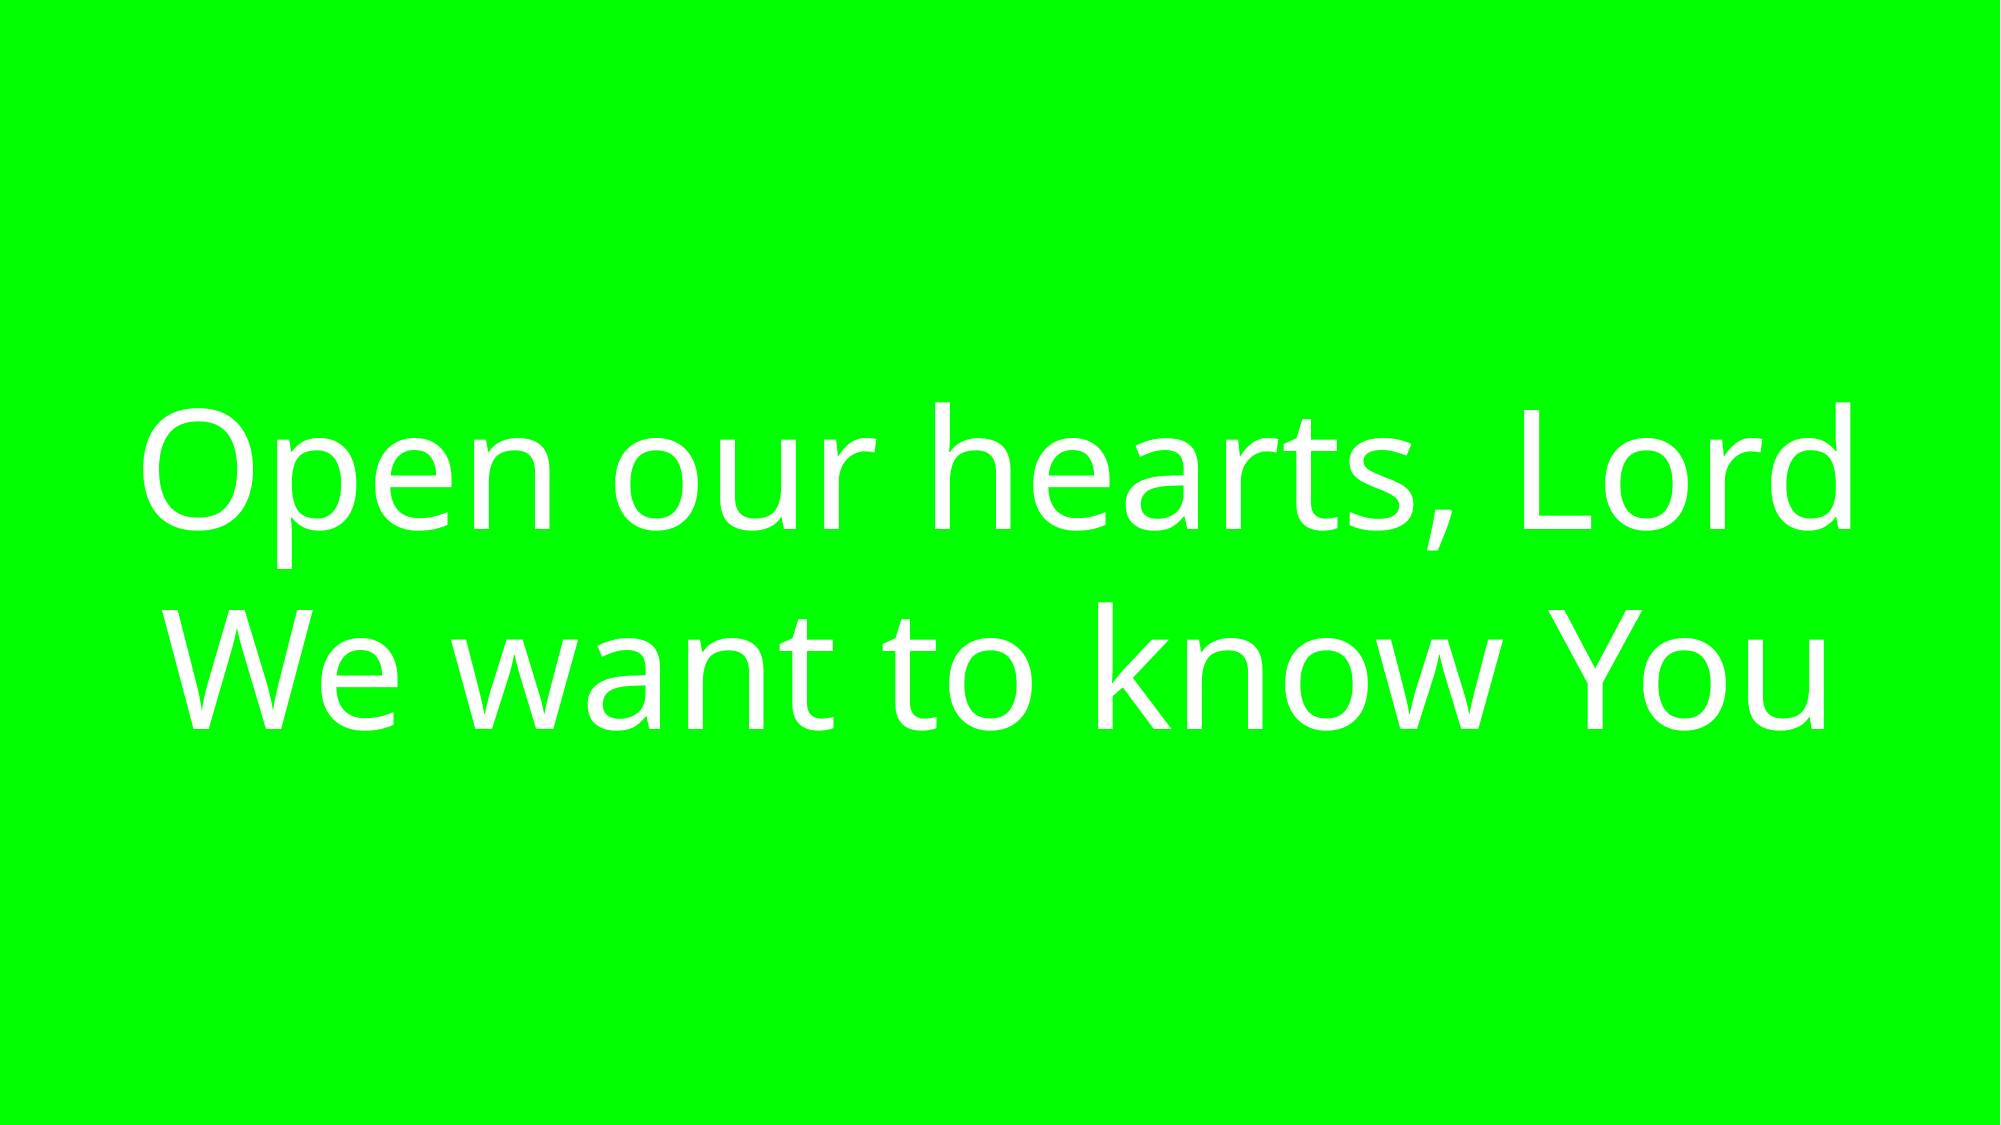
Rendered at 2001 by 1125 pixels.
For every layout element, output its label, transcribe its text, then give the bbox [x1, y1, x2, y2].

title Open our hearts, Lord We want to know You [69, 108, 1931, 1017]
